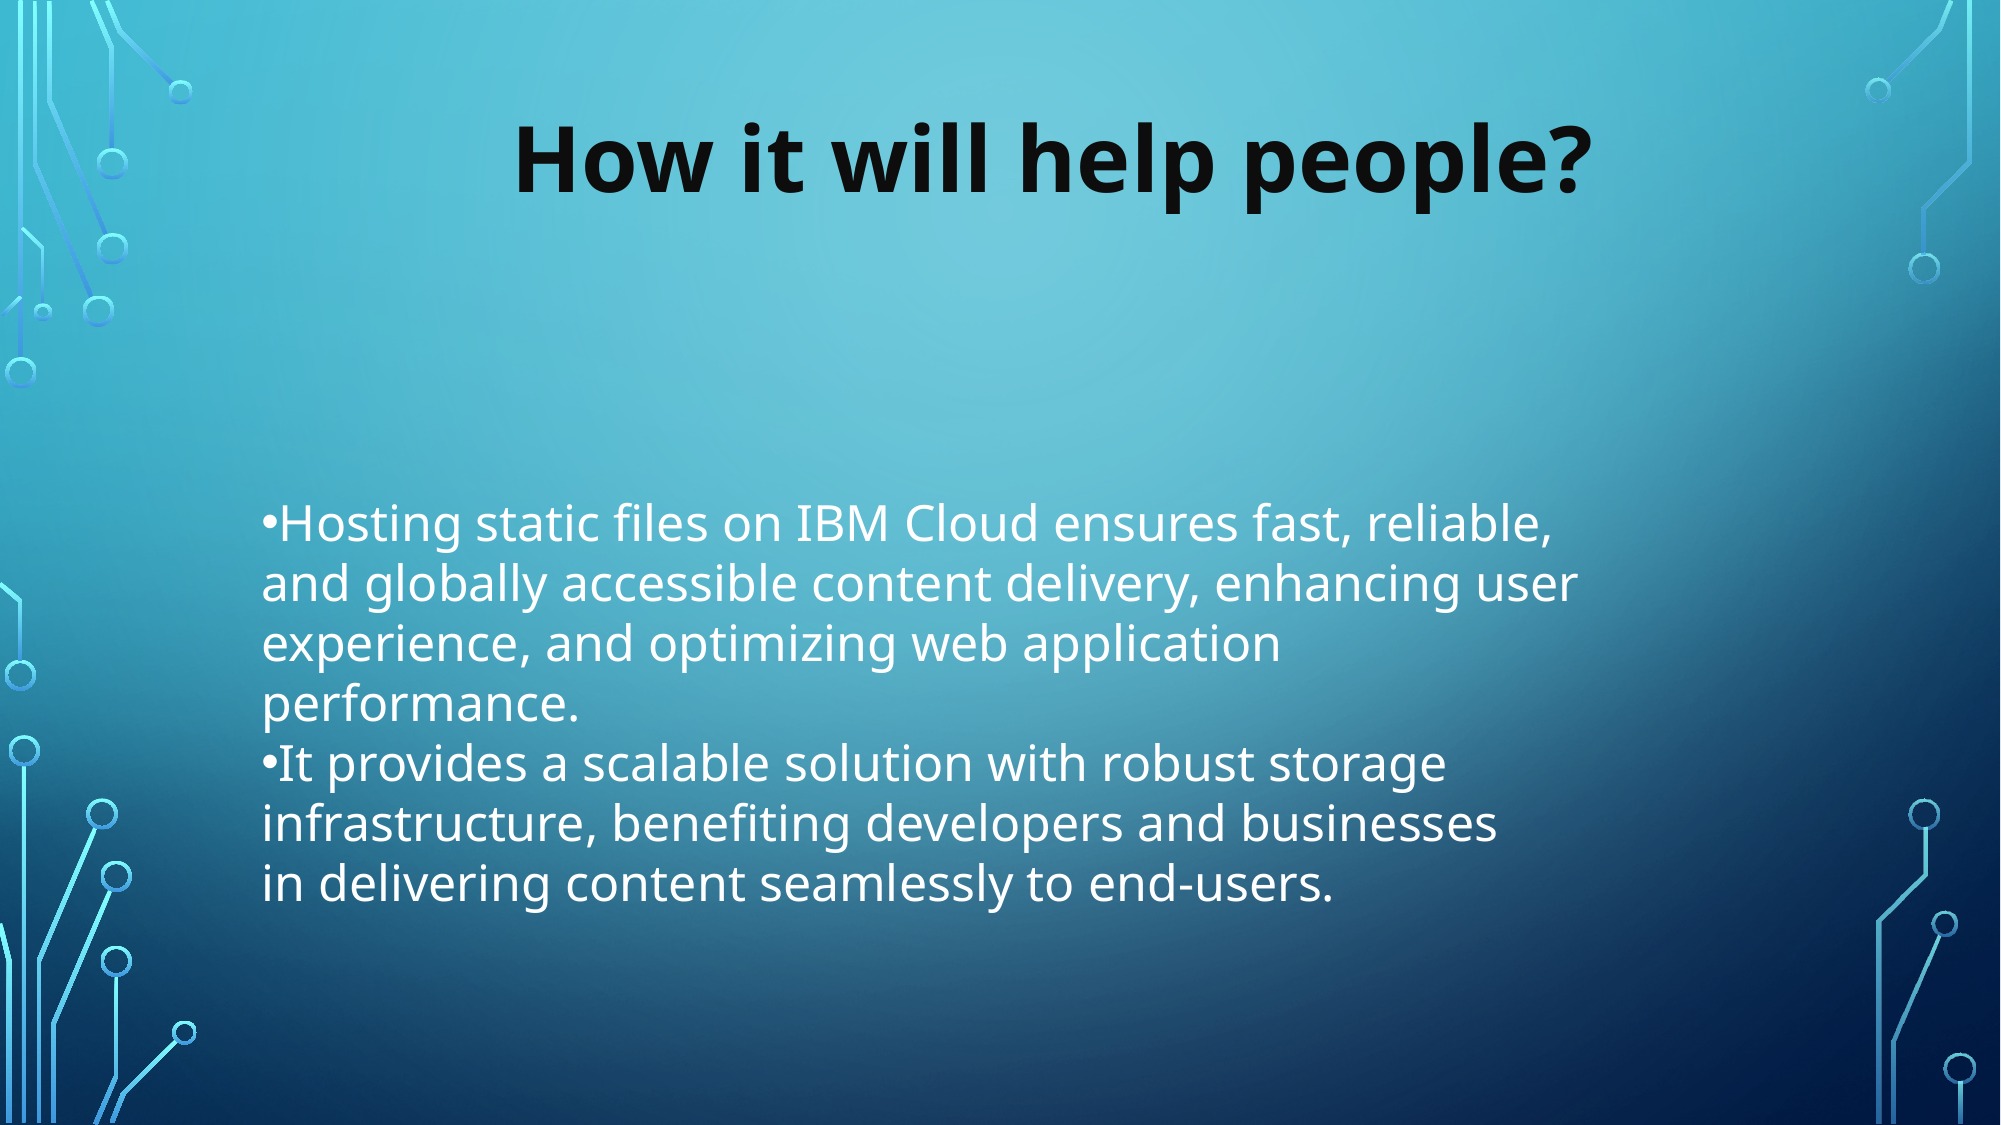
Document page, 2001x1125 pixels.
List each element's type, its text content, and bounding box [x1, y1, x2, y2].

text_box Hosting static files on IBM Cloud ensures fast, reliable, and globally accessible content delivery, enhancing user experience, and optimizing web application performance. ​ It provides a scalable solution with robust storage infrastructure, benefiting developers and businesses in delivering content seamlessly to end-users.​​ [246, 484, 1638, 920]
text_box How it will help people?​​ [496, 93, 1710, 219]
